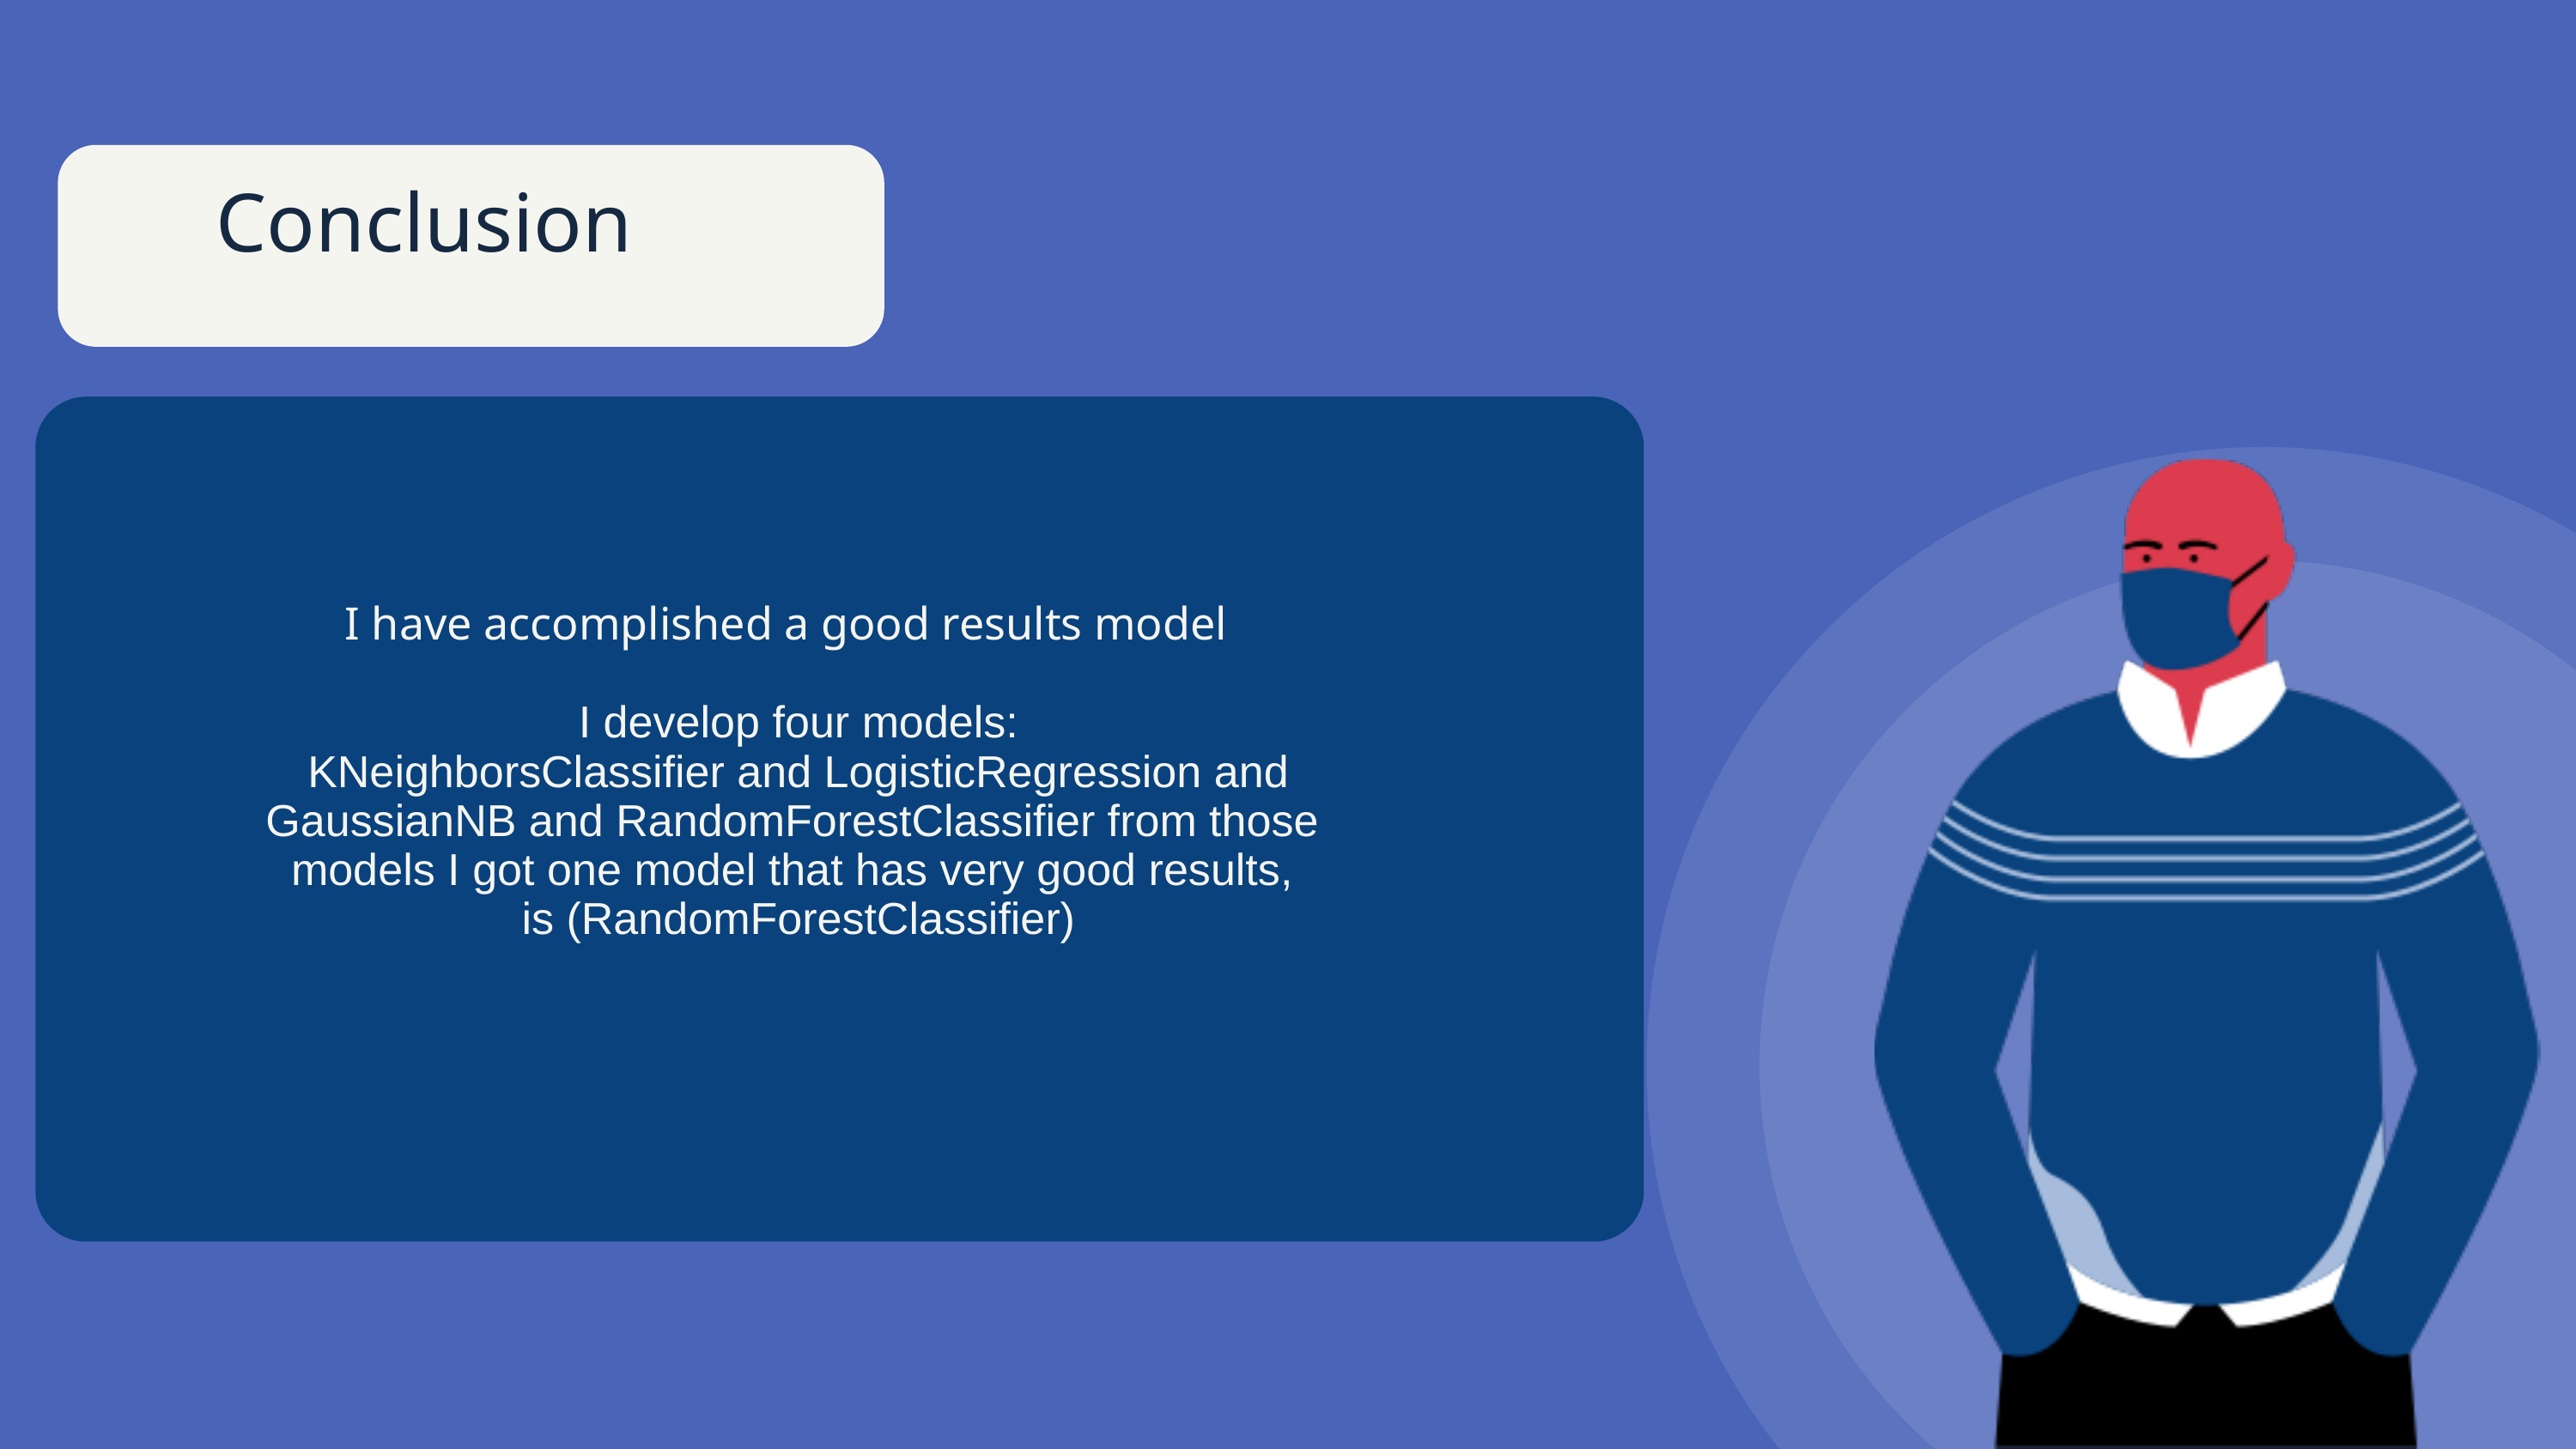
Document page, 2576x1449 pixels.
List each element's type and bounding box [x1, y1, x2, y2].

picture [1874, 459, 2541, 1449]
text_box [58, 144, 885, 348]
text_box [185, 164, 662, 328]
text_box [35, 396, 1644, 1242]
text_box [1643, 446, 2576, 1449]
